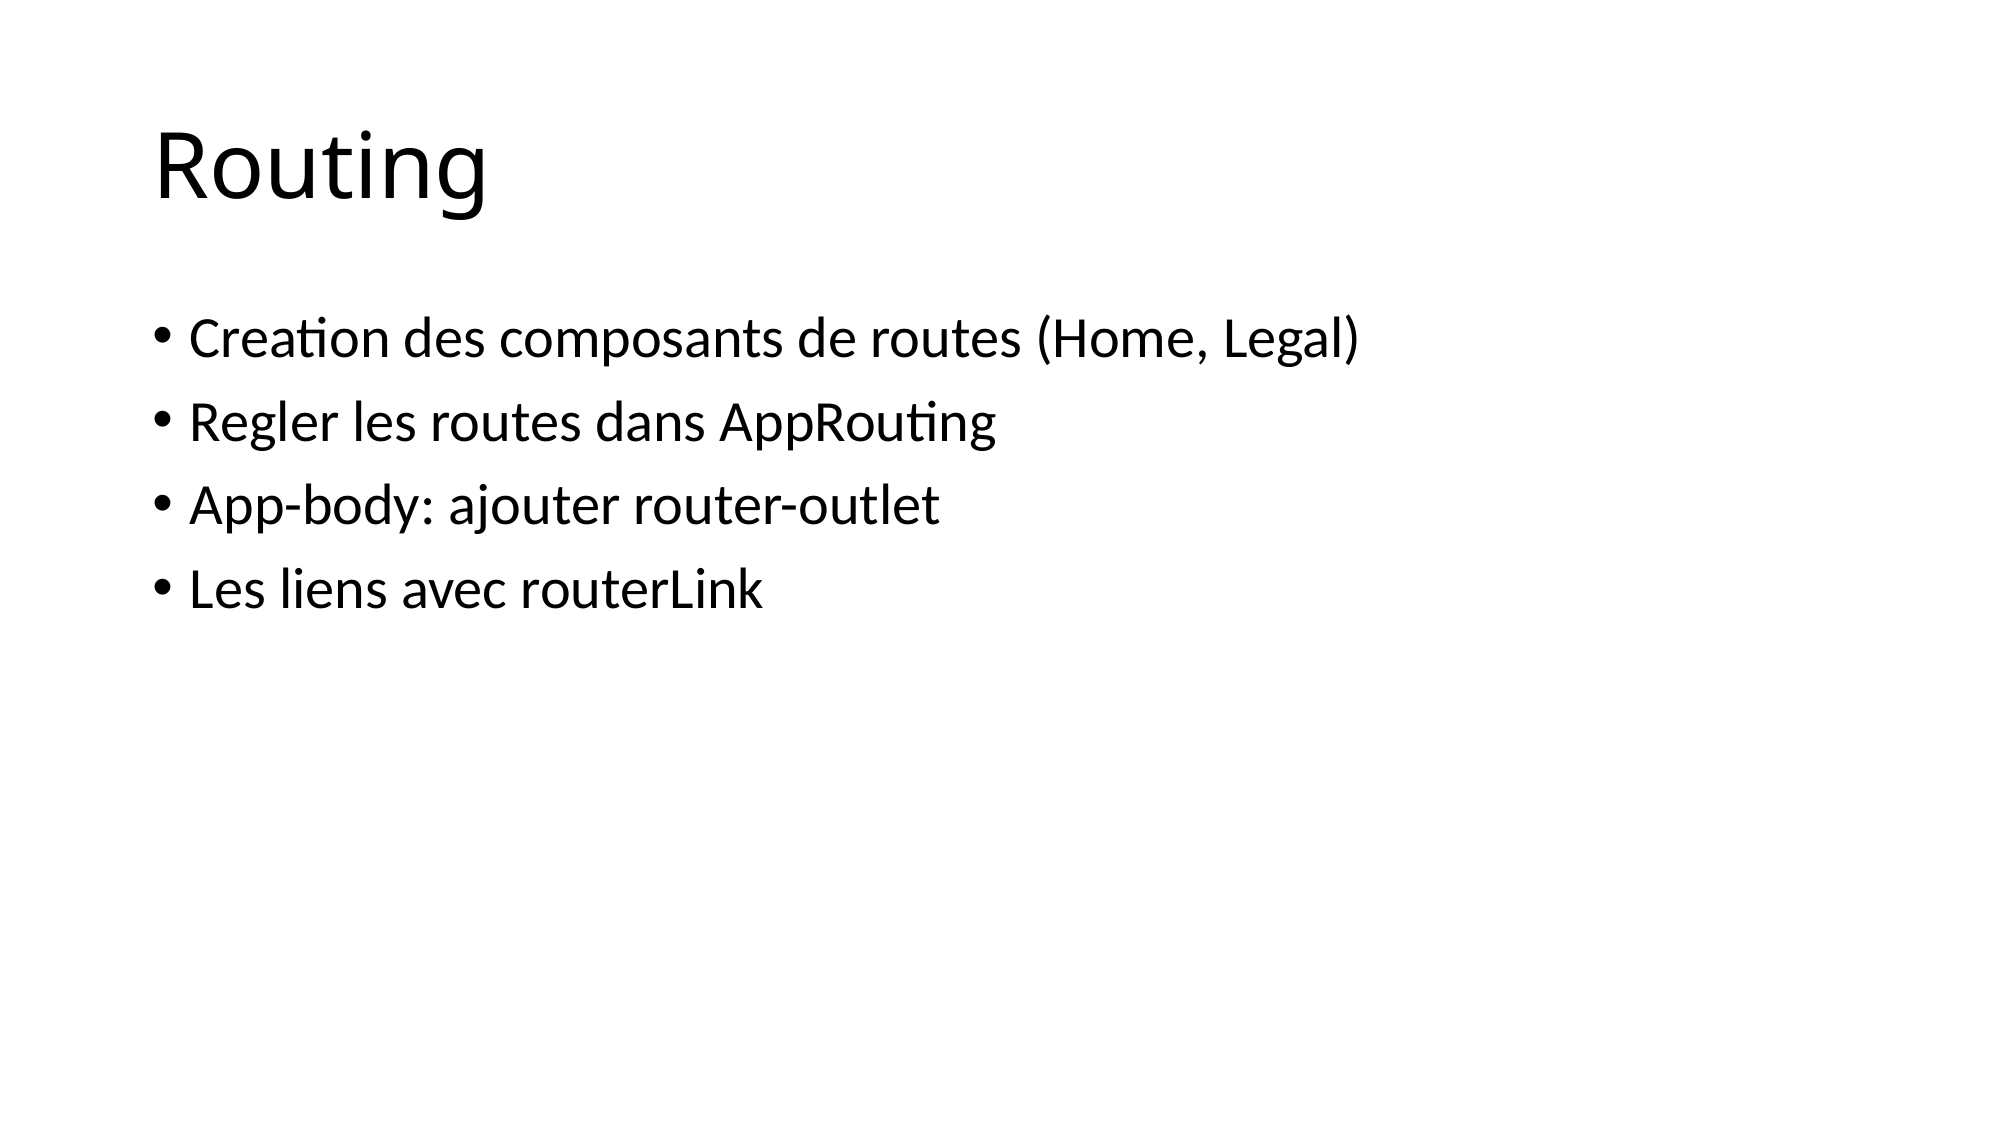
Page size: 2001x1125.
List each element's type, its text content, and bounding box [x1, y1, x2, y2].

title Routing [137, 59, 1863, 278]
list Creation des composants de routes (Home, Legal) Regler les routes dans AppRouting App-body: ajouter router-outlet Les liens avec routerLink [137, 299, 1863, 1014]
